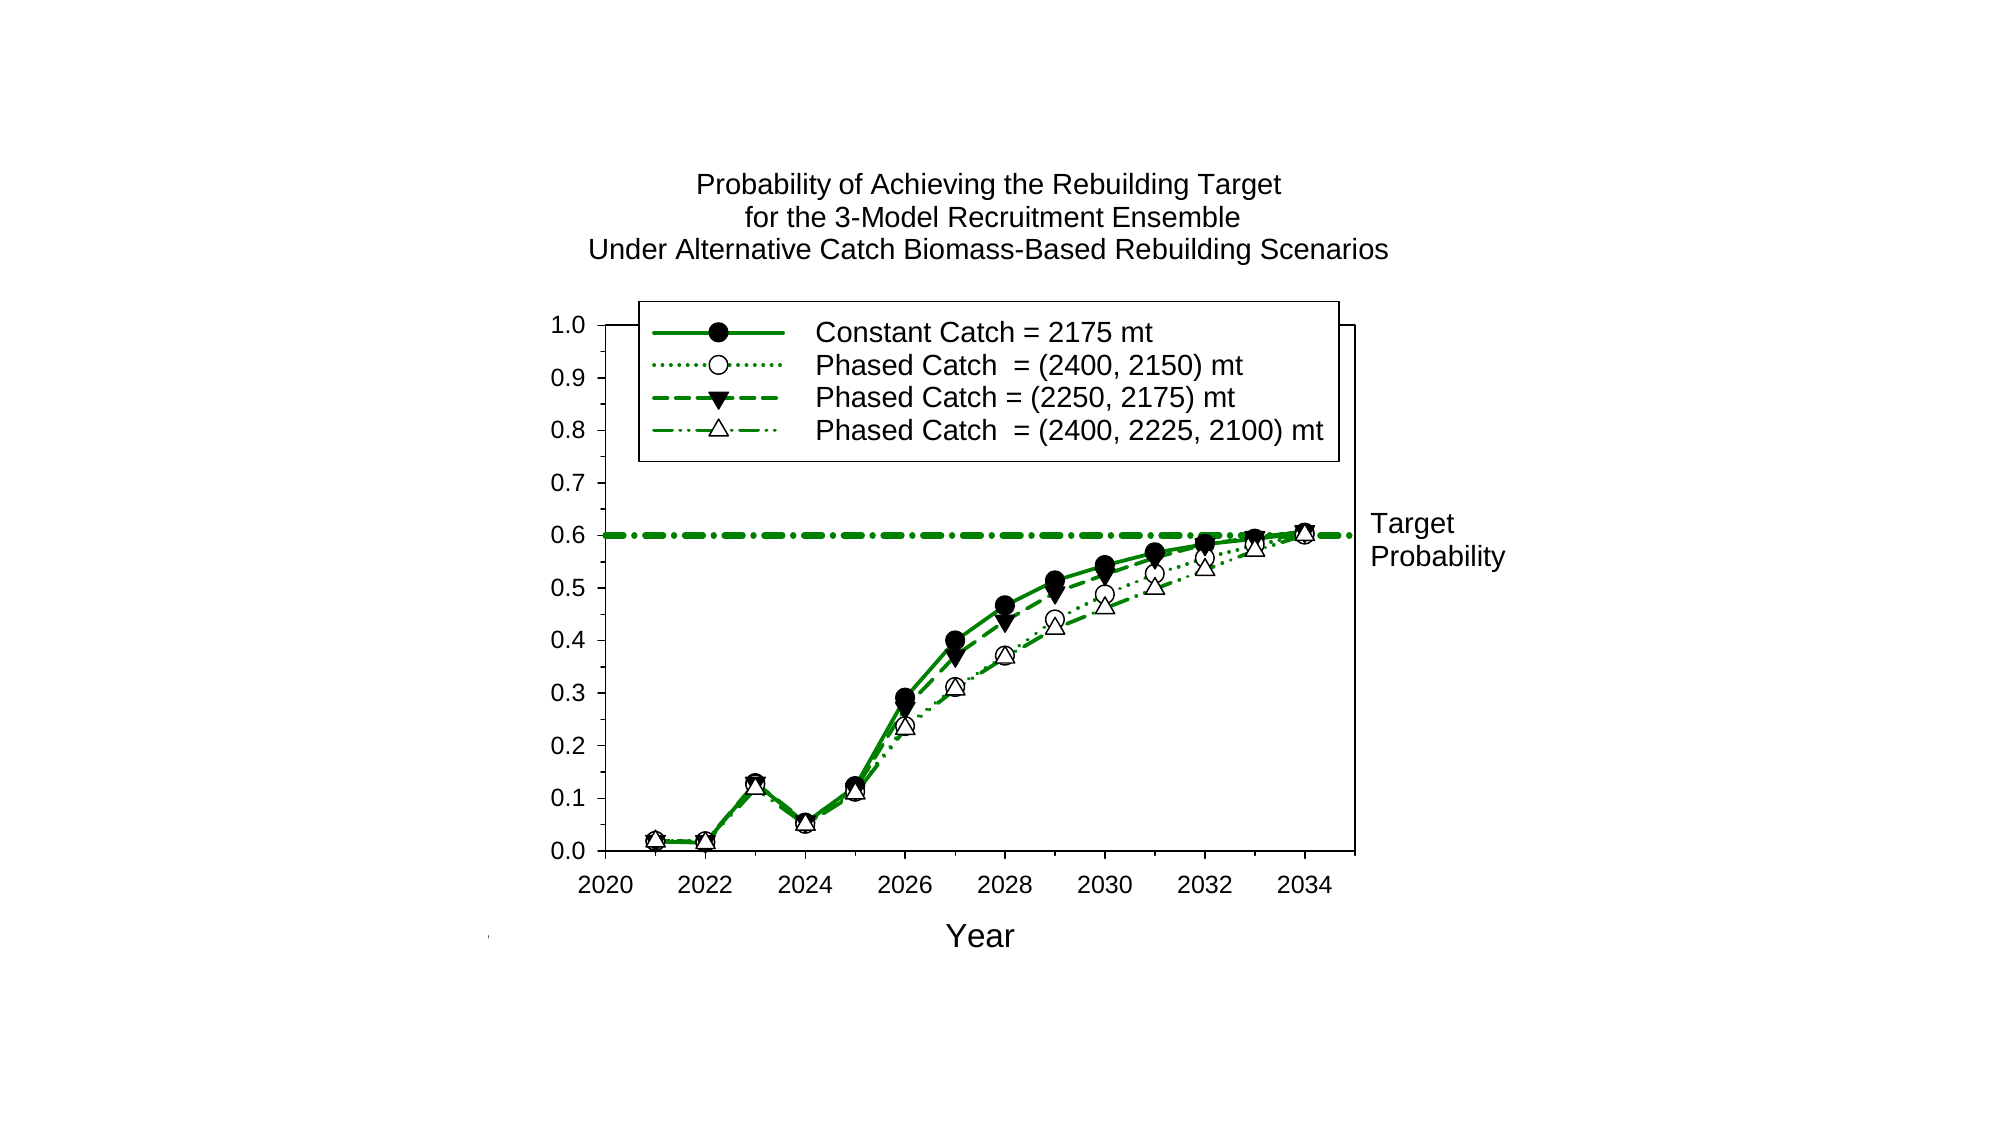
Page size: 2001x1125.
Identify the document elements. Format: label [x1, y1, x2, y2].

picture [488, 165, 1512, 960]
